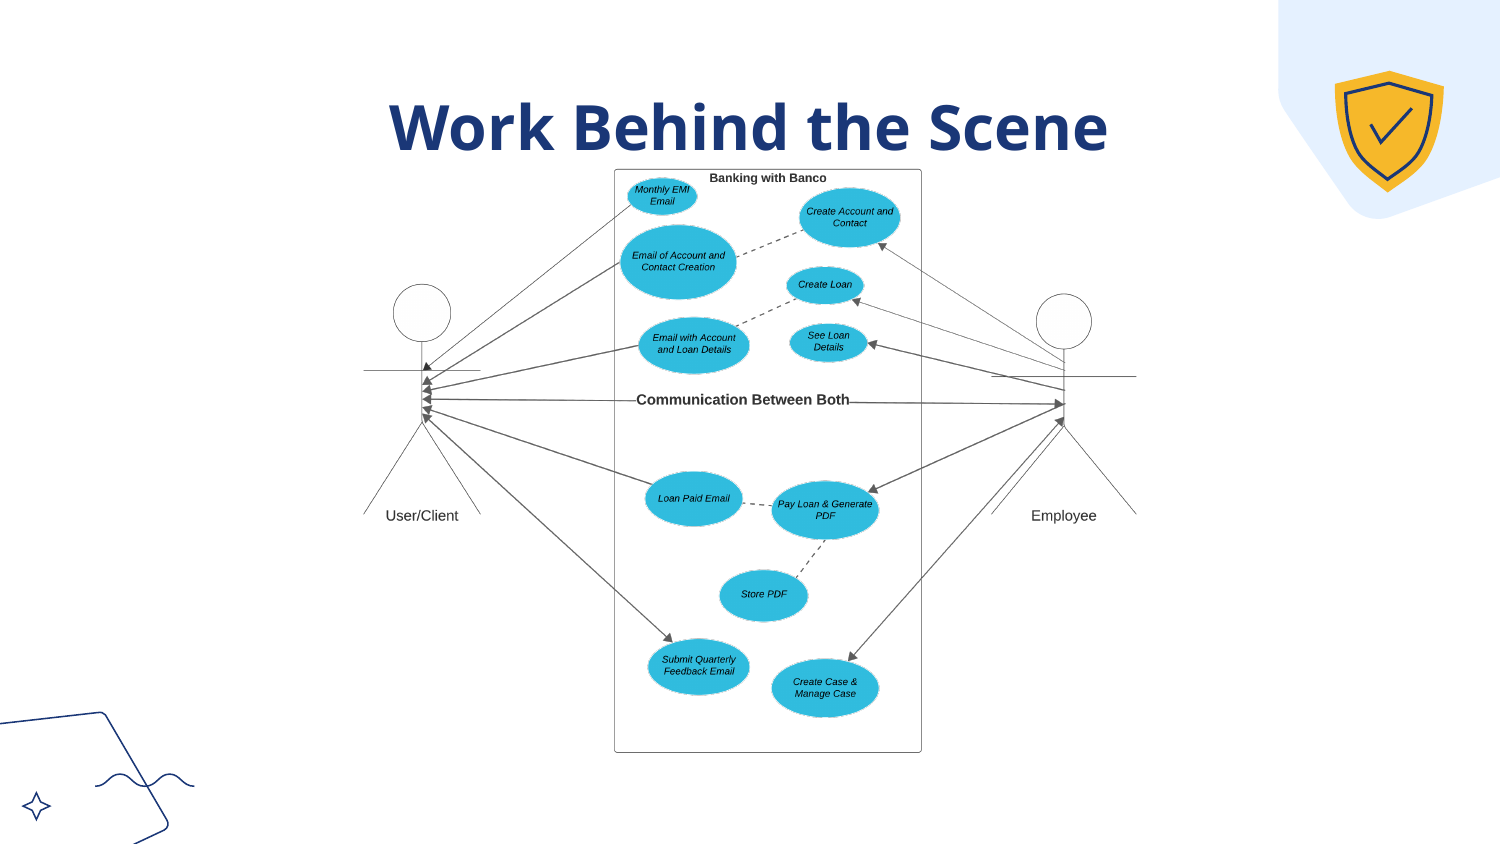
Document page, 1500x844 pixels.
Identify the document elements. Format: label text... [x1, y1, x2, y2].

title Work Behind the Scene [118, 72, 1317, 167]
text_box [1322, 59, 1441, 181]
picture [297, 146, 1203, 775]
